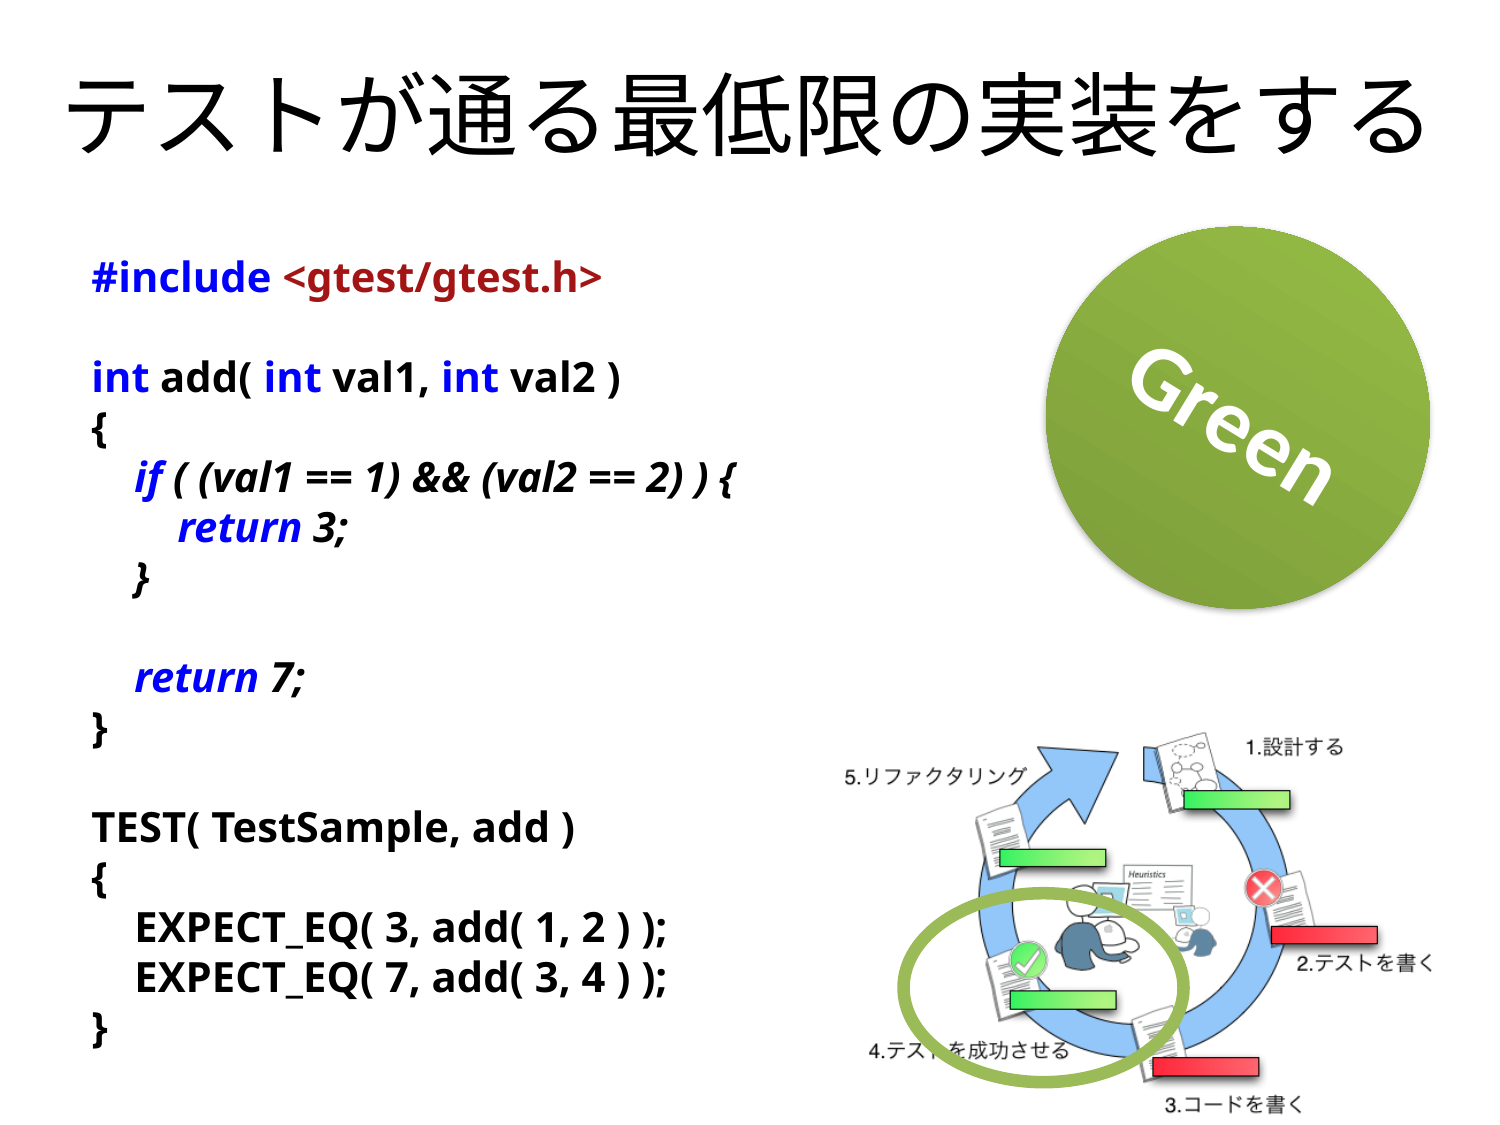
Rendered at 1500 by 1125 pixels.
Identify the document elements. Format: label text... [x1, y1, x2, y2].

title テストが通る最低限の実装をする [0, 19, 1499, 207]
text_box #include <gtest/gtest.h> int add( int val1, int val2 ) { if ( (val1 == 1) && (val2 == 2) ) { return 3; } return 7; } TEST( TestSample, add ) { EXPECT_EQ( 3, add( 1, 2 ) ); EXPECT_EQ( 7, add( 3, 4 ) ); } [76, 243, 1223, 1059]
picture [843, 727, 1439, 1125]
text_box Green [1046, 226, 1430, 609]
